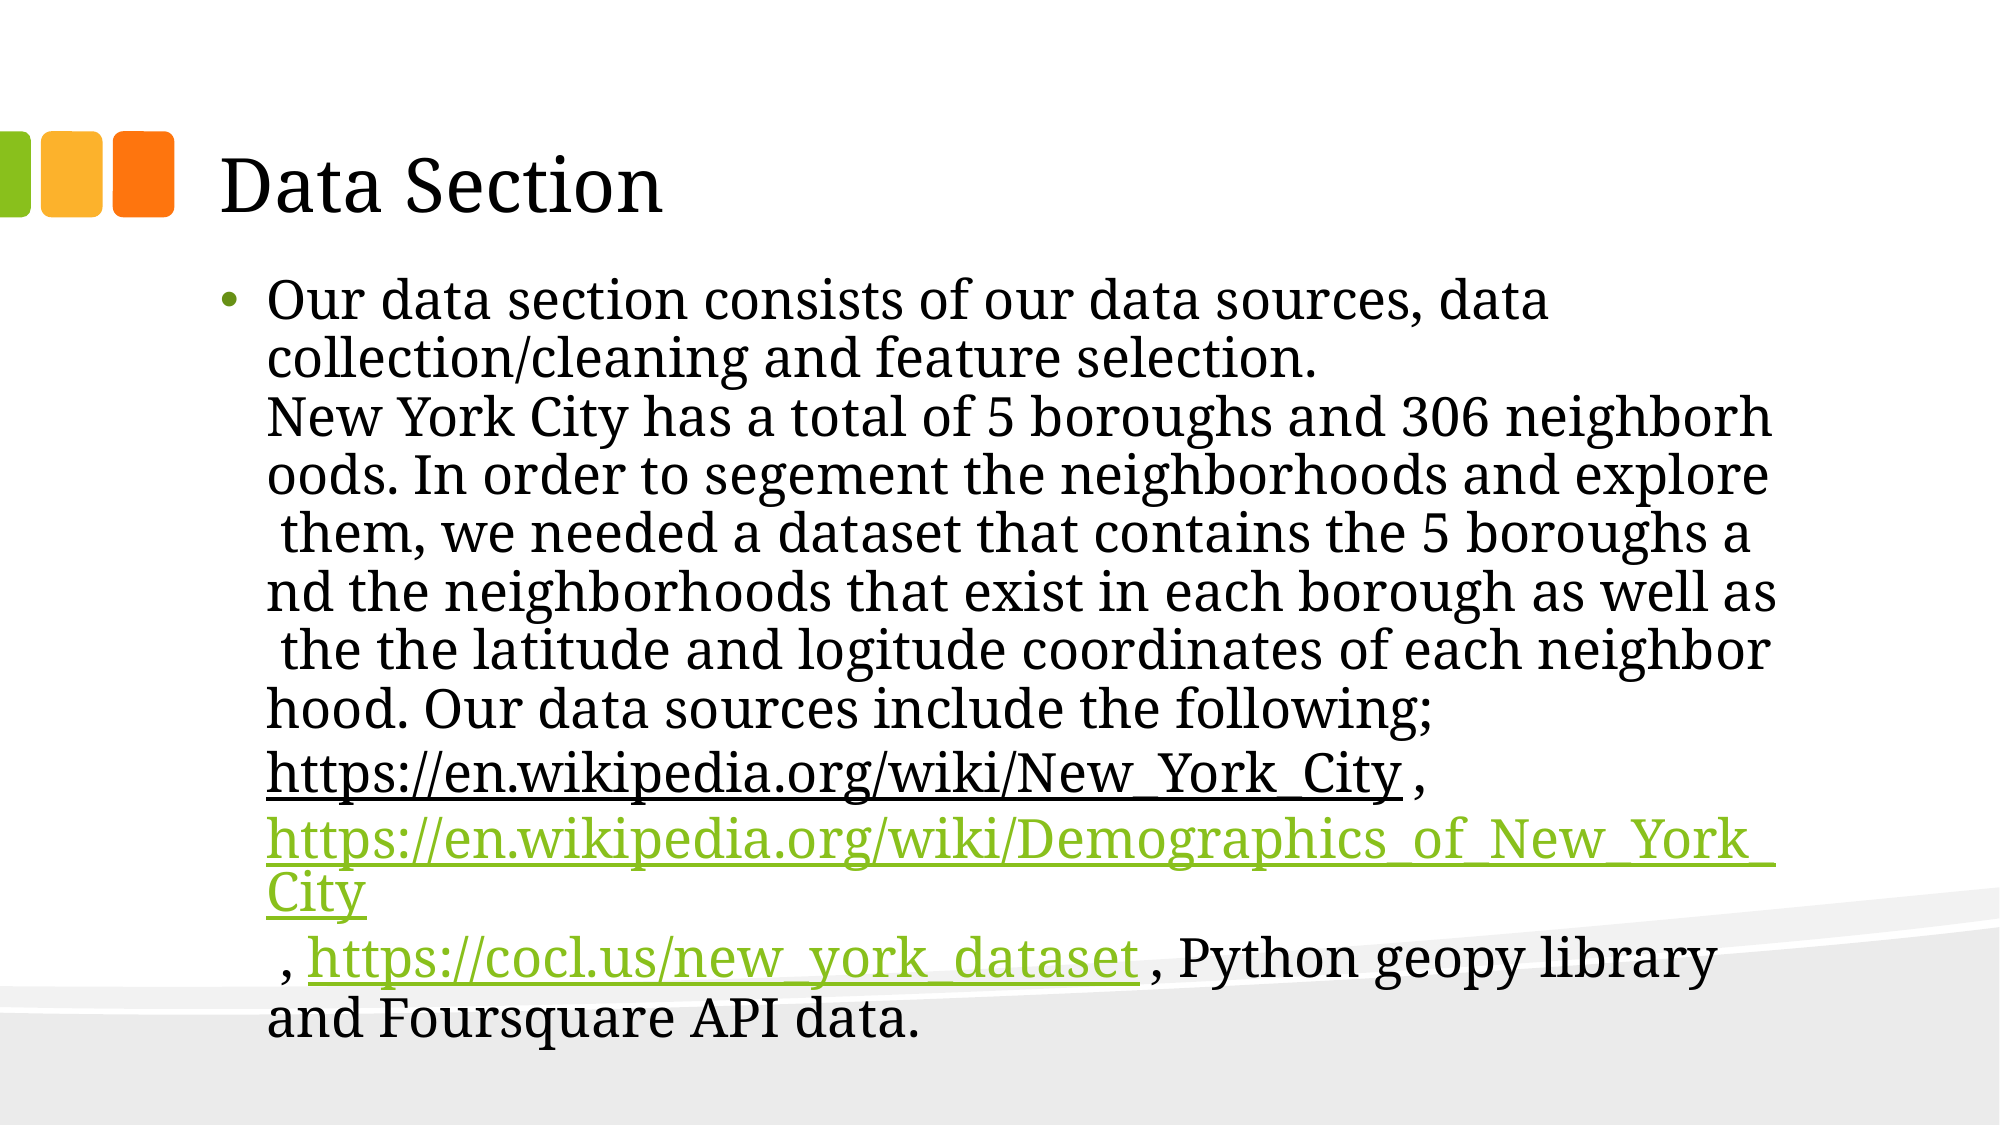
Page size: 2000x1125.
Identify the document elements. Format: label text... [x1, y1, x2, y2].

title Data Section [199, 24, 1800, 238]
list Our data section consists of our data sources, data collection/cleaning and feature selection. New York City has a total of 5 boroughs and 306 neighborhoods. In order to segement the neighborhoods and explore them, we needed a dataset that contains the 5 boroughs and the neighborhoods that exist in each borough as well as the the latitude and logitude coordinates of each neighborhood. Our data sources include the following; https://en.wikipedia.org/wiki/New_York_City , https://en.wikipedia.org/wiki/Demographics_of_New_York_City , https://cocl.us/new_york_dataset , Python geopy library and Foursquare API data. [199, 262, 1800, 1013]
